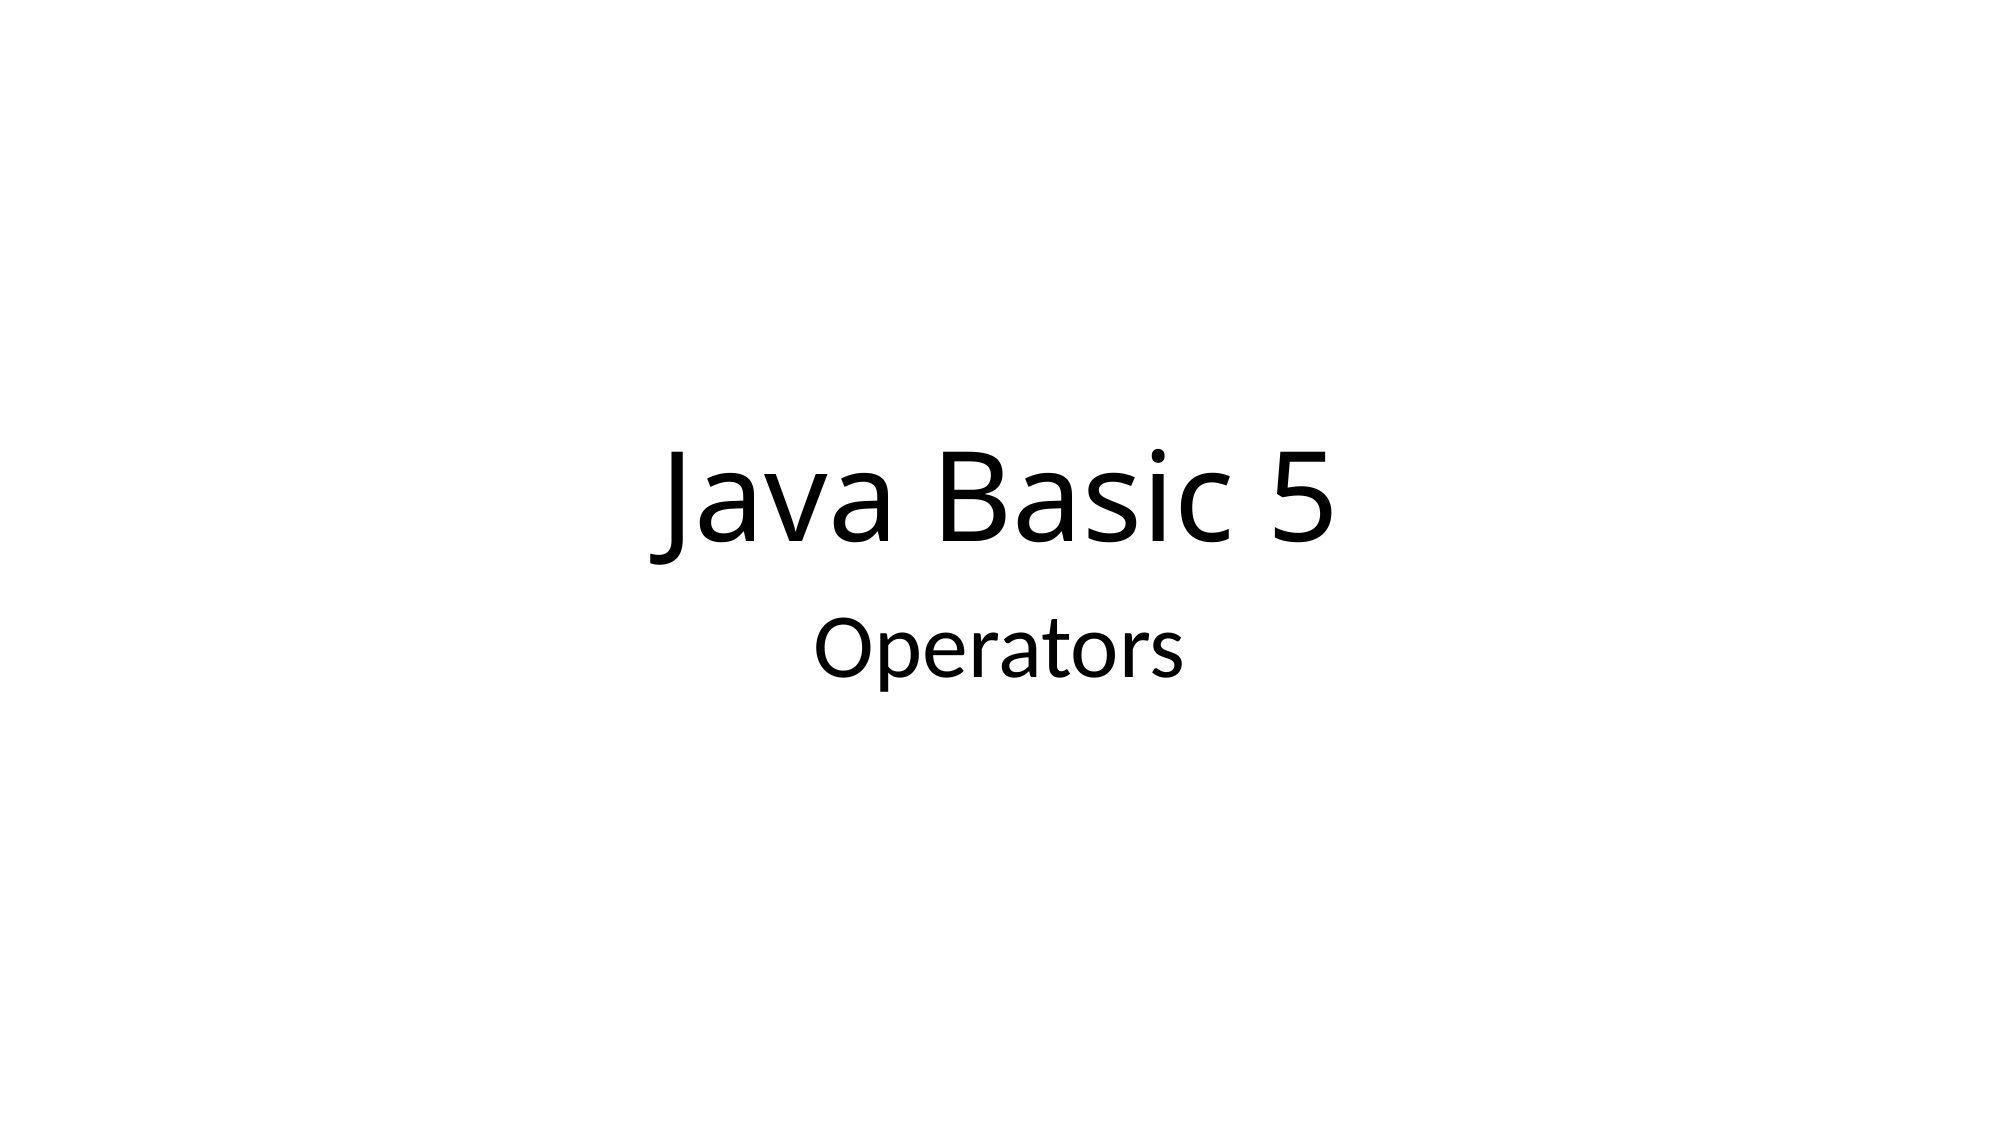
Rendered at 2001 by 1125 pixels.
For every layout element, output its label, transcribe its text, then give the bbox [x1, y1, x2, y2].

title Java Basic 5 [249, 184, 1750, 576]
subtitle Operators [249, 590, 1750, 863]
